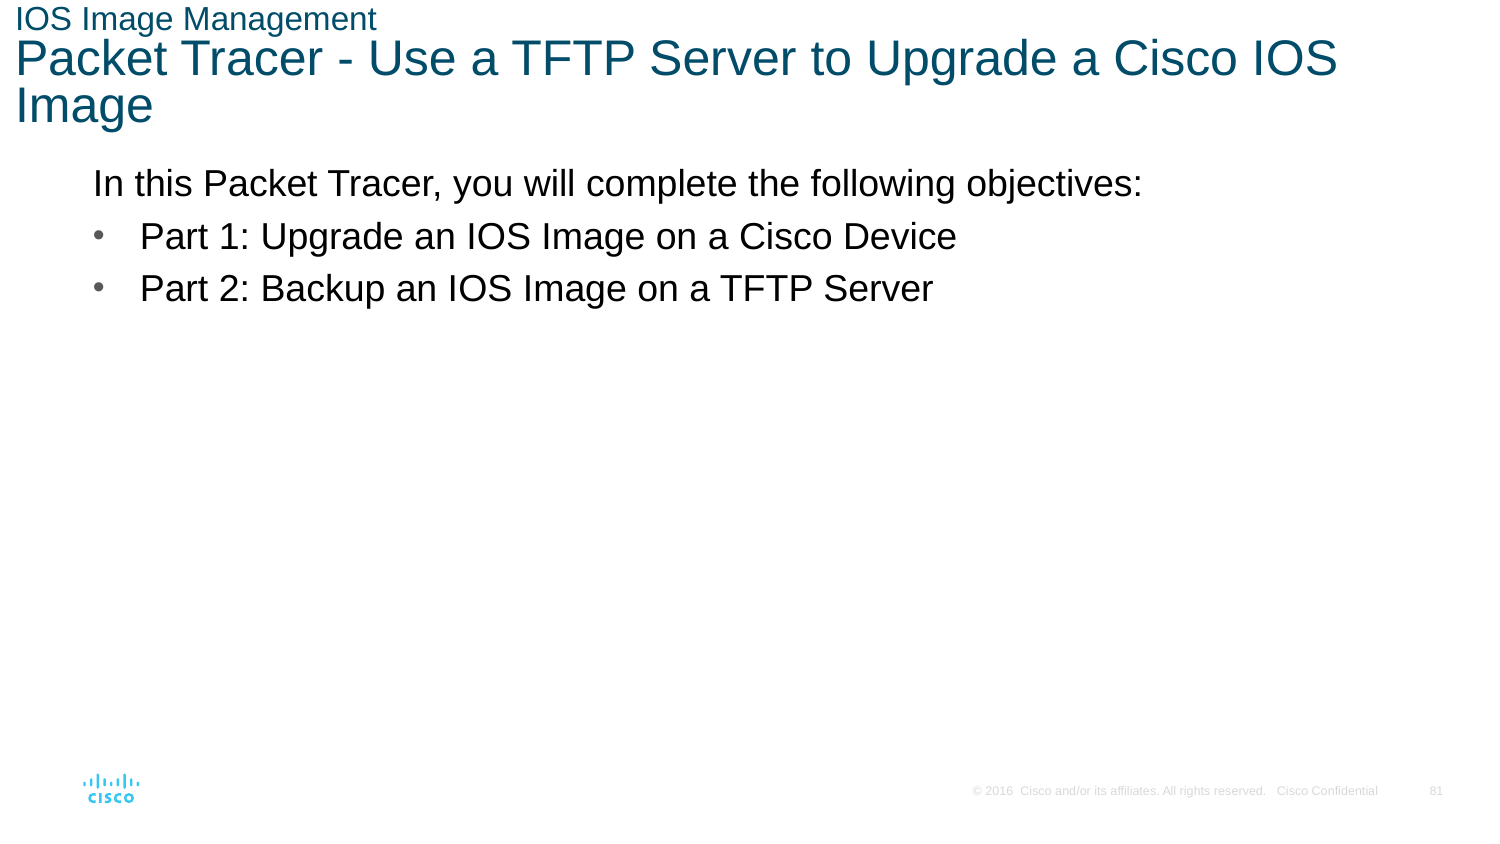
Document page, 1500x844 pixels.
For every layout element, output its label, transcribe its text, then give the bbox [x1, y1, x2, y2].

title IOS Image Management Packet Tracer - Use a TFTP Server to Upgrade a Cisco IOS Image [0, 8, 1369, 129]
list In this Packet Tracer, you will complete the following objectives: Part 1: Upgrade an IOS Image on a Cisco Device Part 2: Backup an IOS Image on a TFTP Server [77, 151, 1437, 726]
